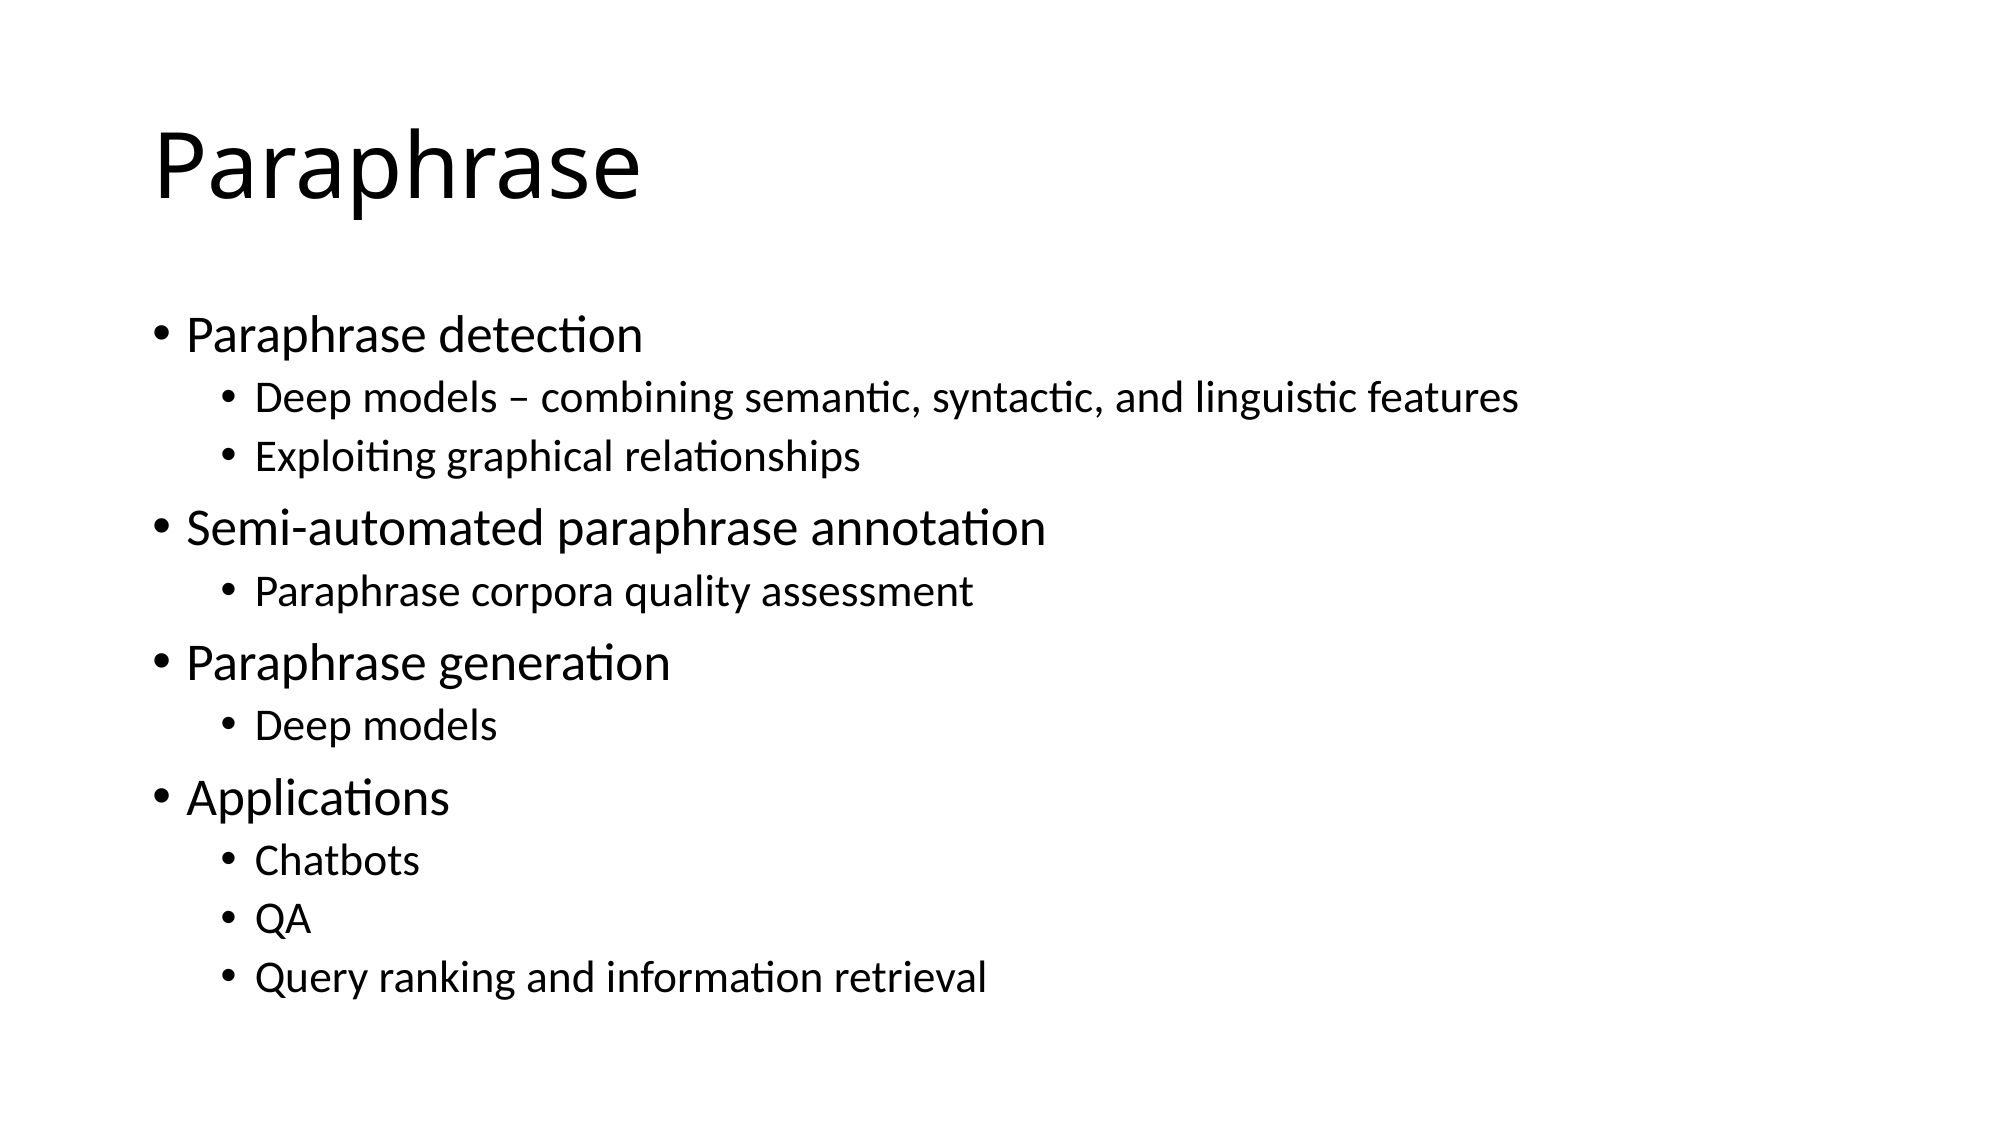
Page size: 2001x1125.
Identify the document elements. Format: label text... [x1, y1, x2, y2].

list Paraphrase detection Deep models – combining semantic, syntactic, and linguistic features Exploiting graphical relationships Semi-automated paraphrase annotation Paraphrase corpora quality assessment Paraphrase generation Deep models Applications Chatbots QA Query ranking and information retrieval [137, 299, 1863, 1014]
title Paraphrase [137, 59, 1863, 278]
